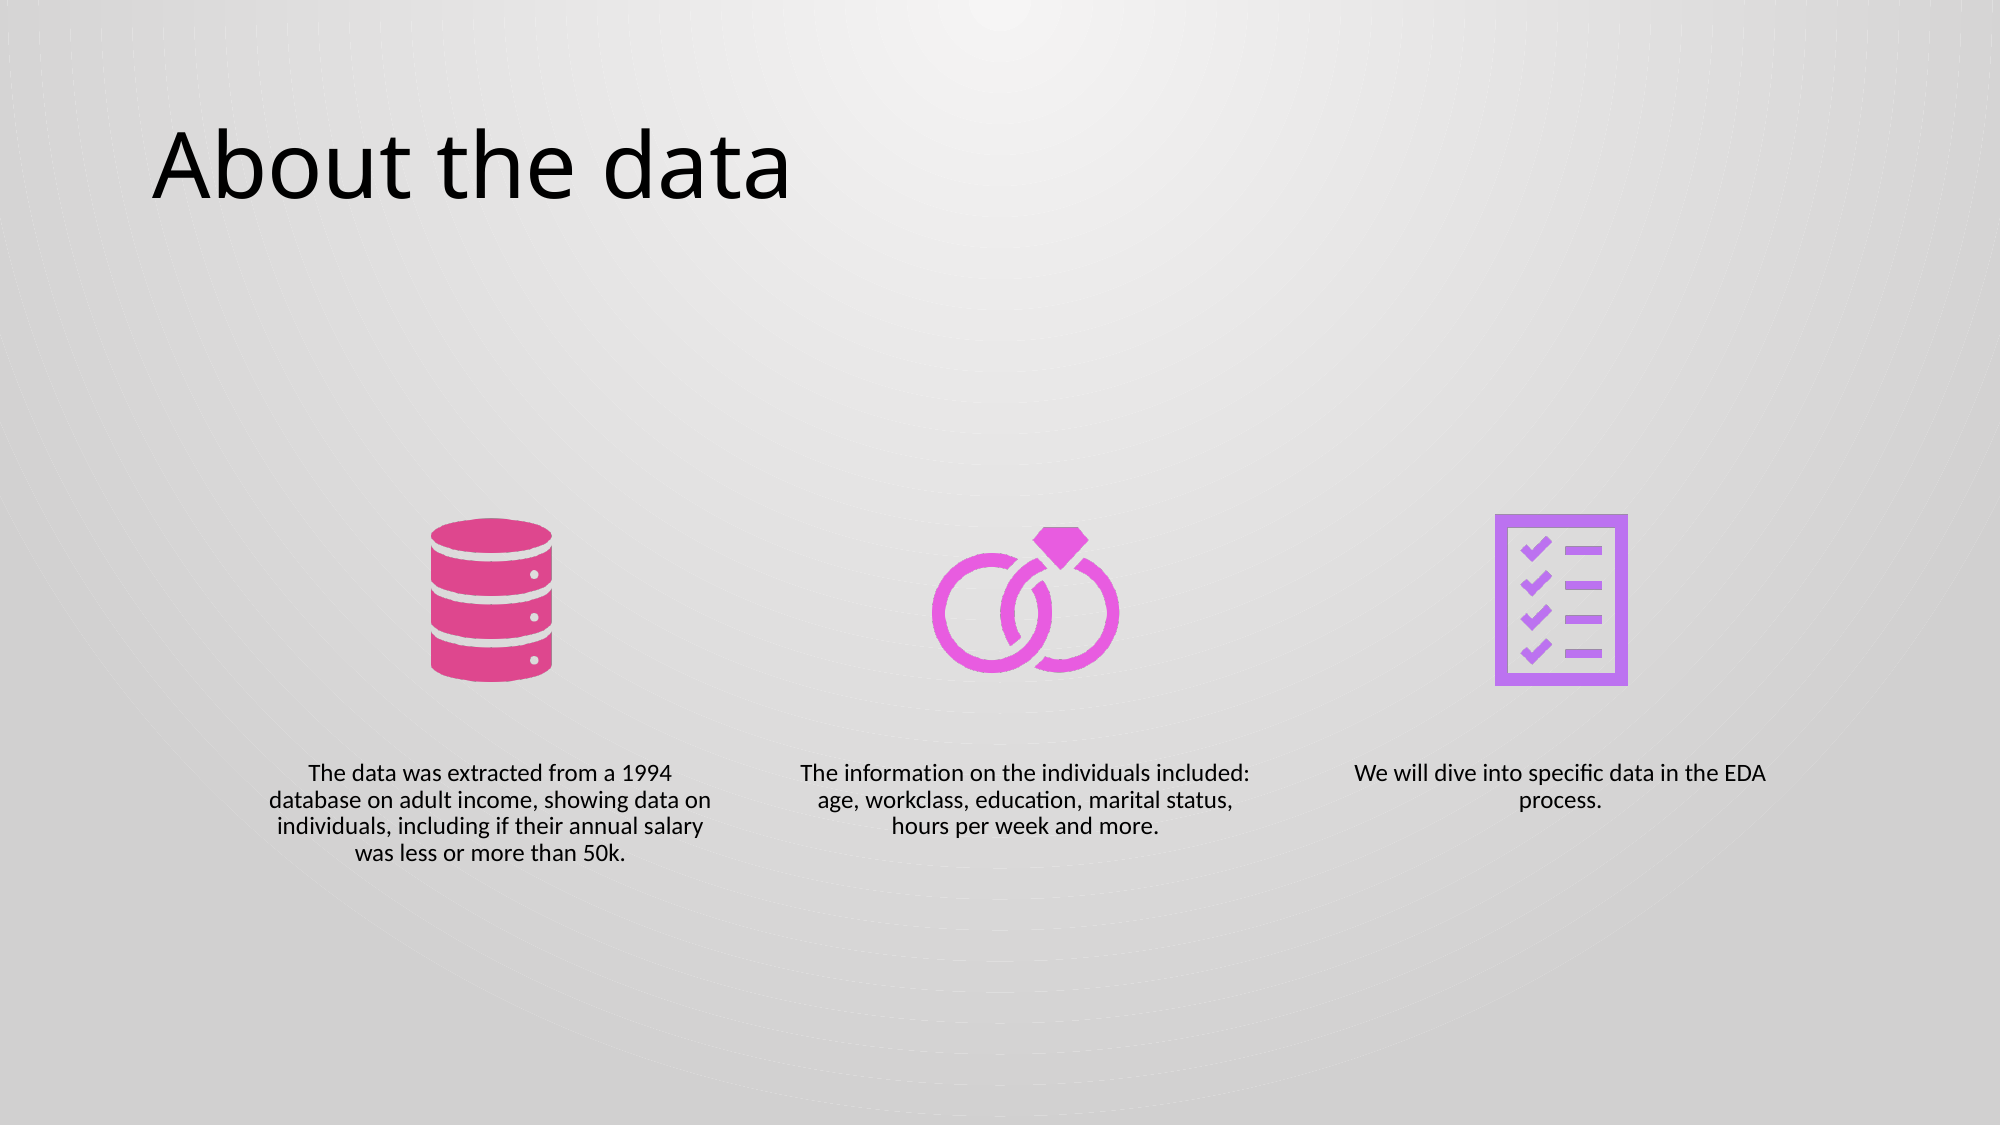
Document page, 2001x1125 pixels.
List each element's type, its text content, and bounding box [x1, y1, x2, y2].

title About the data [137, 59, 1863, 278]
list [237, 382, 1814, 994]
